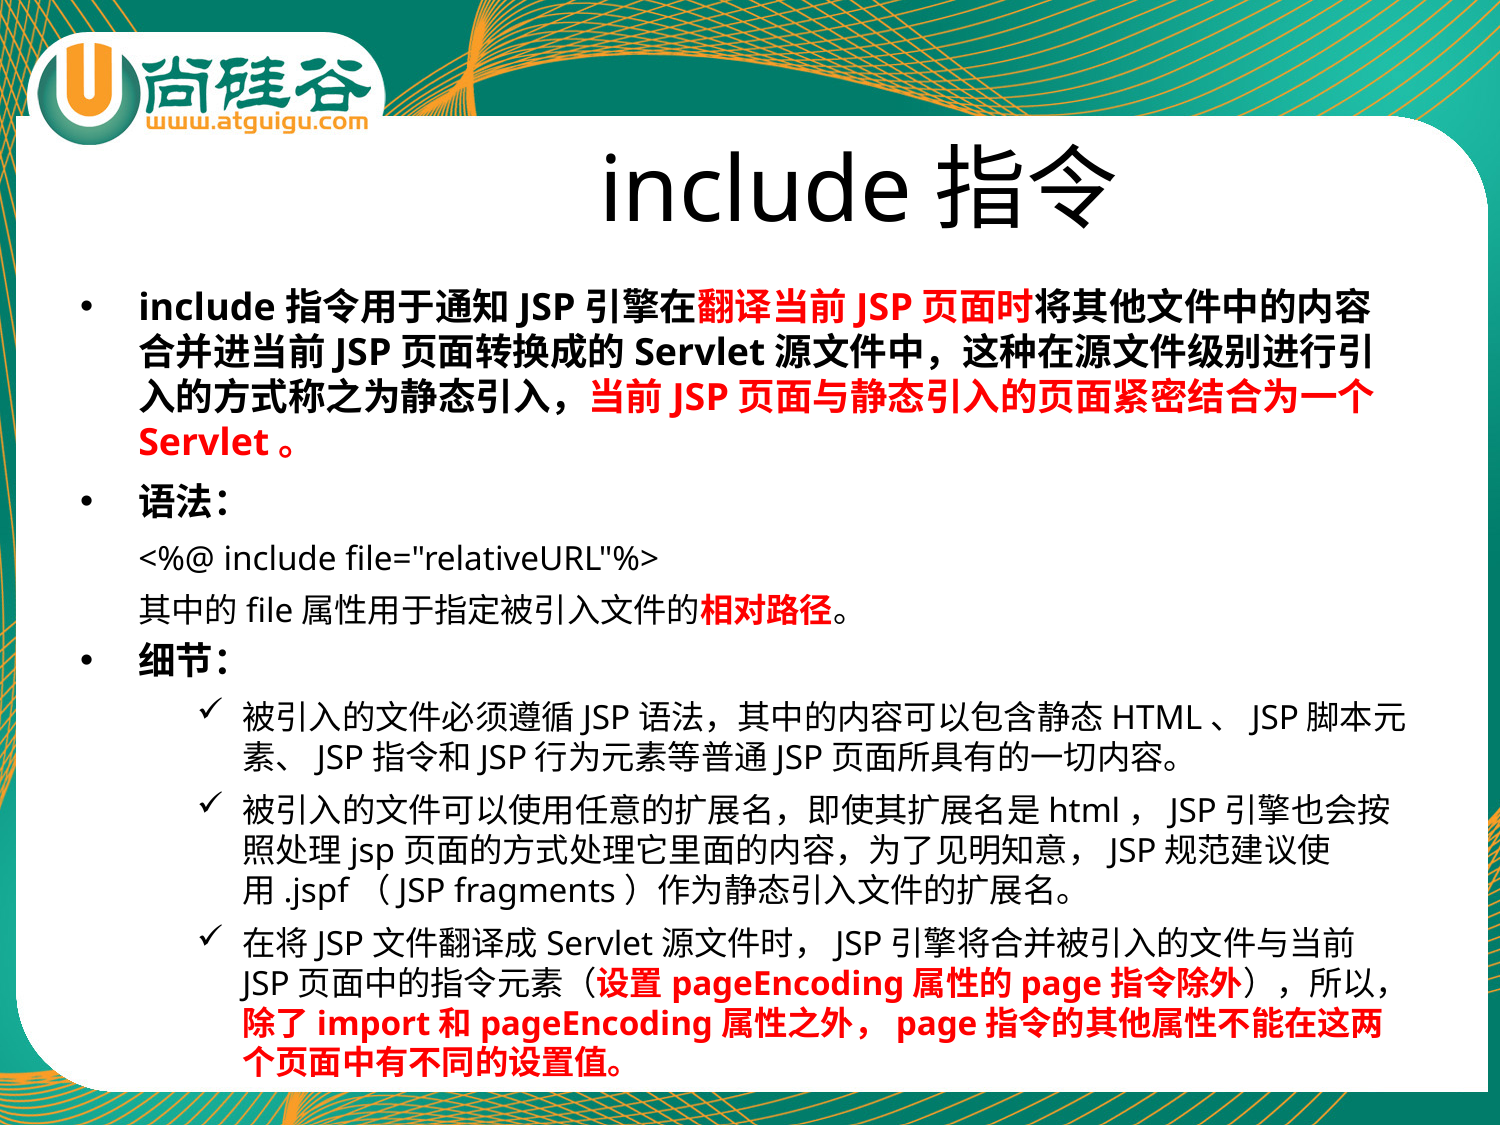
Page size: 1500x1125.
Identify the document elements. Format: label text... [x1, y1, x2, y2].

list include指令用于通知JSP引擎在翻译当前JSP页面时将其他文件中的内容合并进当前JSP页面转换成的Servlet源文件中，这种在源文件级别进行引入的方式称之为静态引入，当前JSP页面与静态引入的页面紧密结合为一个Servlet。 语法： <%@ include file="relativeURL"%> 其中的file属性用于指定被引入文件的相对路径。 细节： 被引入的文件必须遵循JSP语法，其中的内容可以包含静态HTML、JSP脚本元素、JSP指令和JSP行为元素等普通JSP页面所具有的一切内容。 被引入的文件可以使用任意的扩展名，即使其扩展名是html，JSP引擎也会按照处理jsp页面的方式处理它里面的内容，为了见明知意，JSP规范建议使用.jspf（JSP fragments）作为静态引入文件的扩展名。 在将JSP文件翻译成Servlet源文件时，JSP引擎将合并被引入的文件与当前JSP页面中的指令元素（设置pageEncoding属性的page指令除外），所以，除了import和pageEncoding属性之外，page指令的其他属性不能在这两个页面中有不同的设置值。 [64, 275, 1424, 1125]
title include指令 [237, 66, 1500, 303]
picture [0, 0, 1500, 1125]
picture [1424, 303, 1500, 1125]
